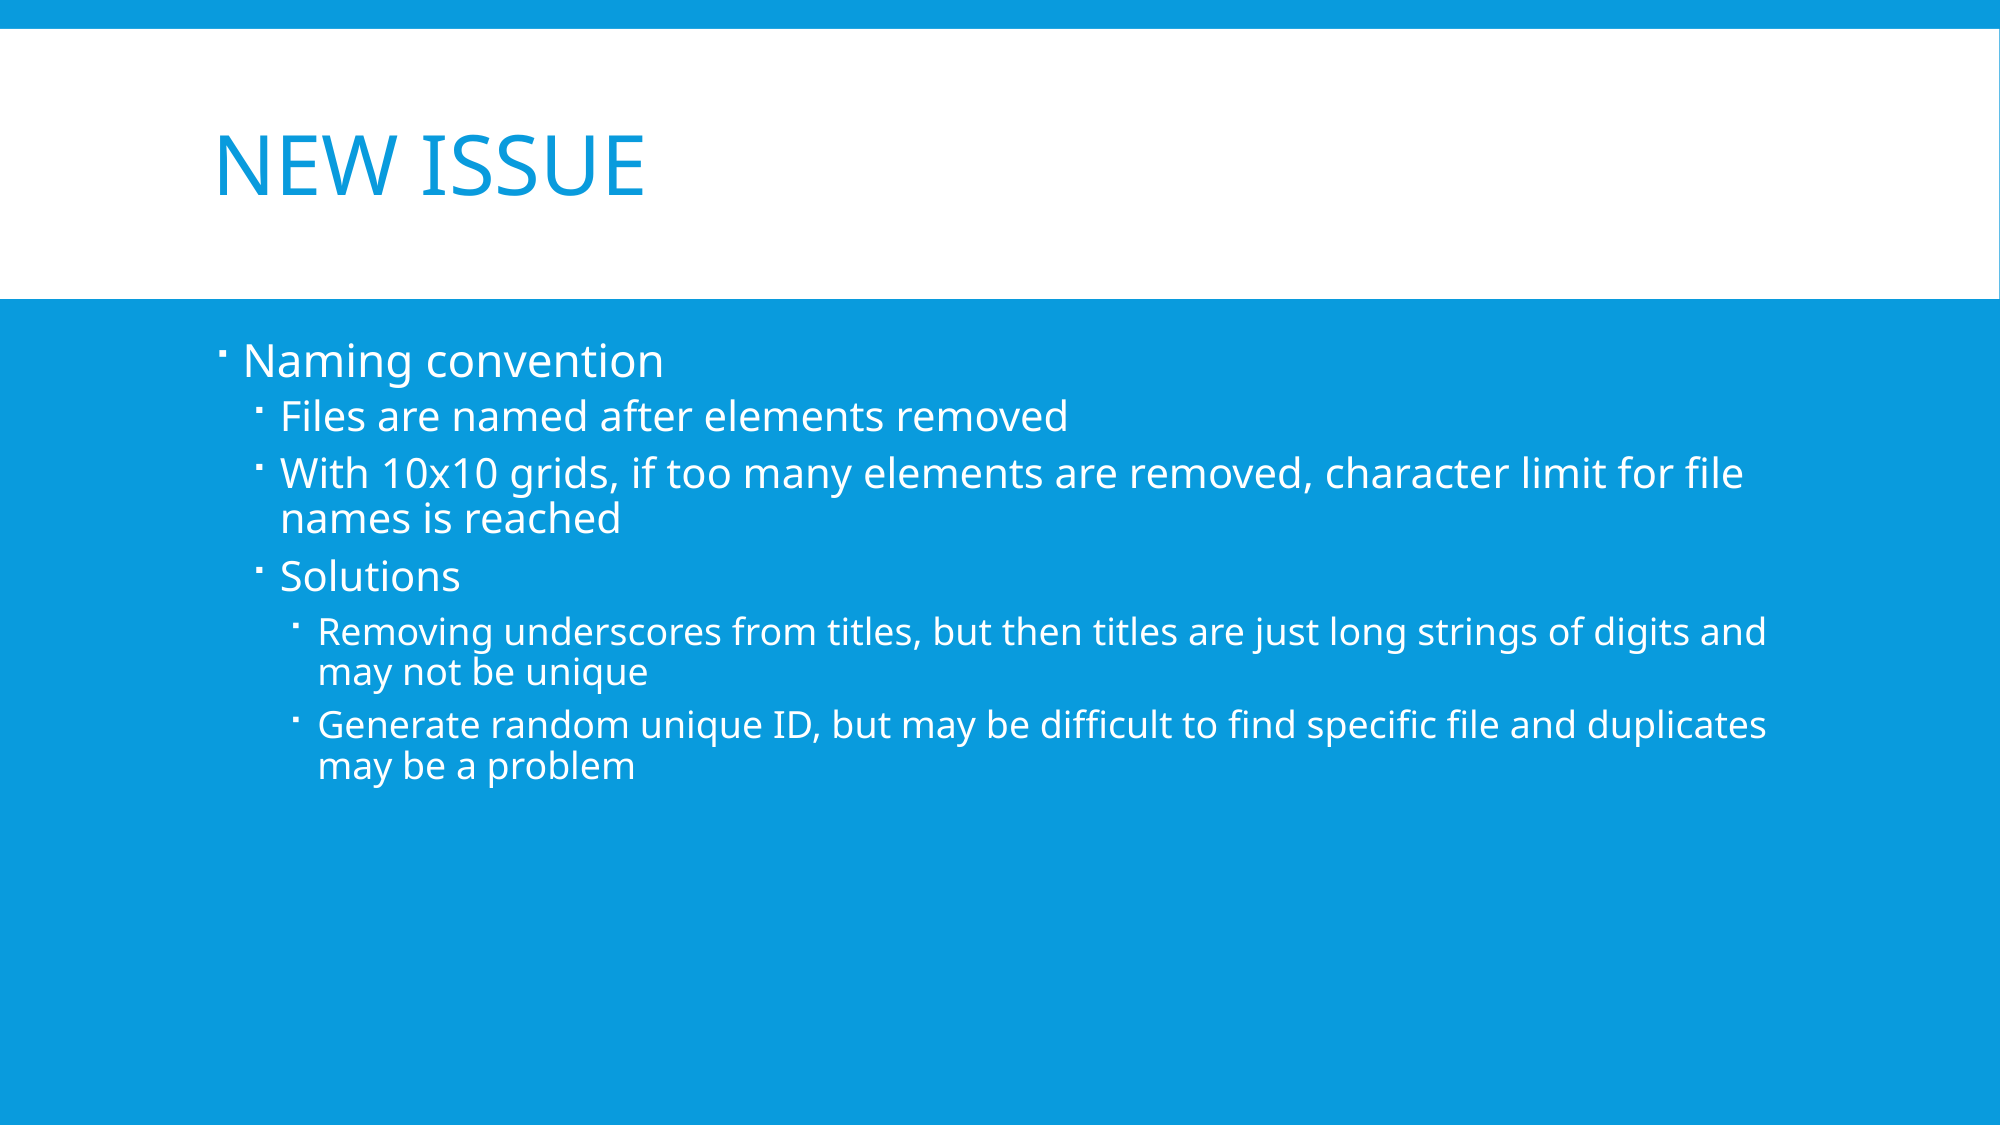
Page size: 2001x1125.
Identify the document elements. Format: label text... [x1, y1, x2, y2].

list Naming convention Files are named after elements removed With 10x10 grids, if too many elements are removed, character limit for file names is reached Solutions Removing underscores from titles, but then titles are just long strings of digits and may not be unique Generate random unique ID, but may be difficult to find specific file and duplicates may be a problem [197, 329, 1803, 1020]
title New Issue [197, 46, 1803, 295]
